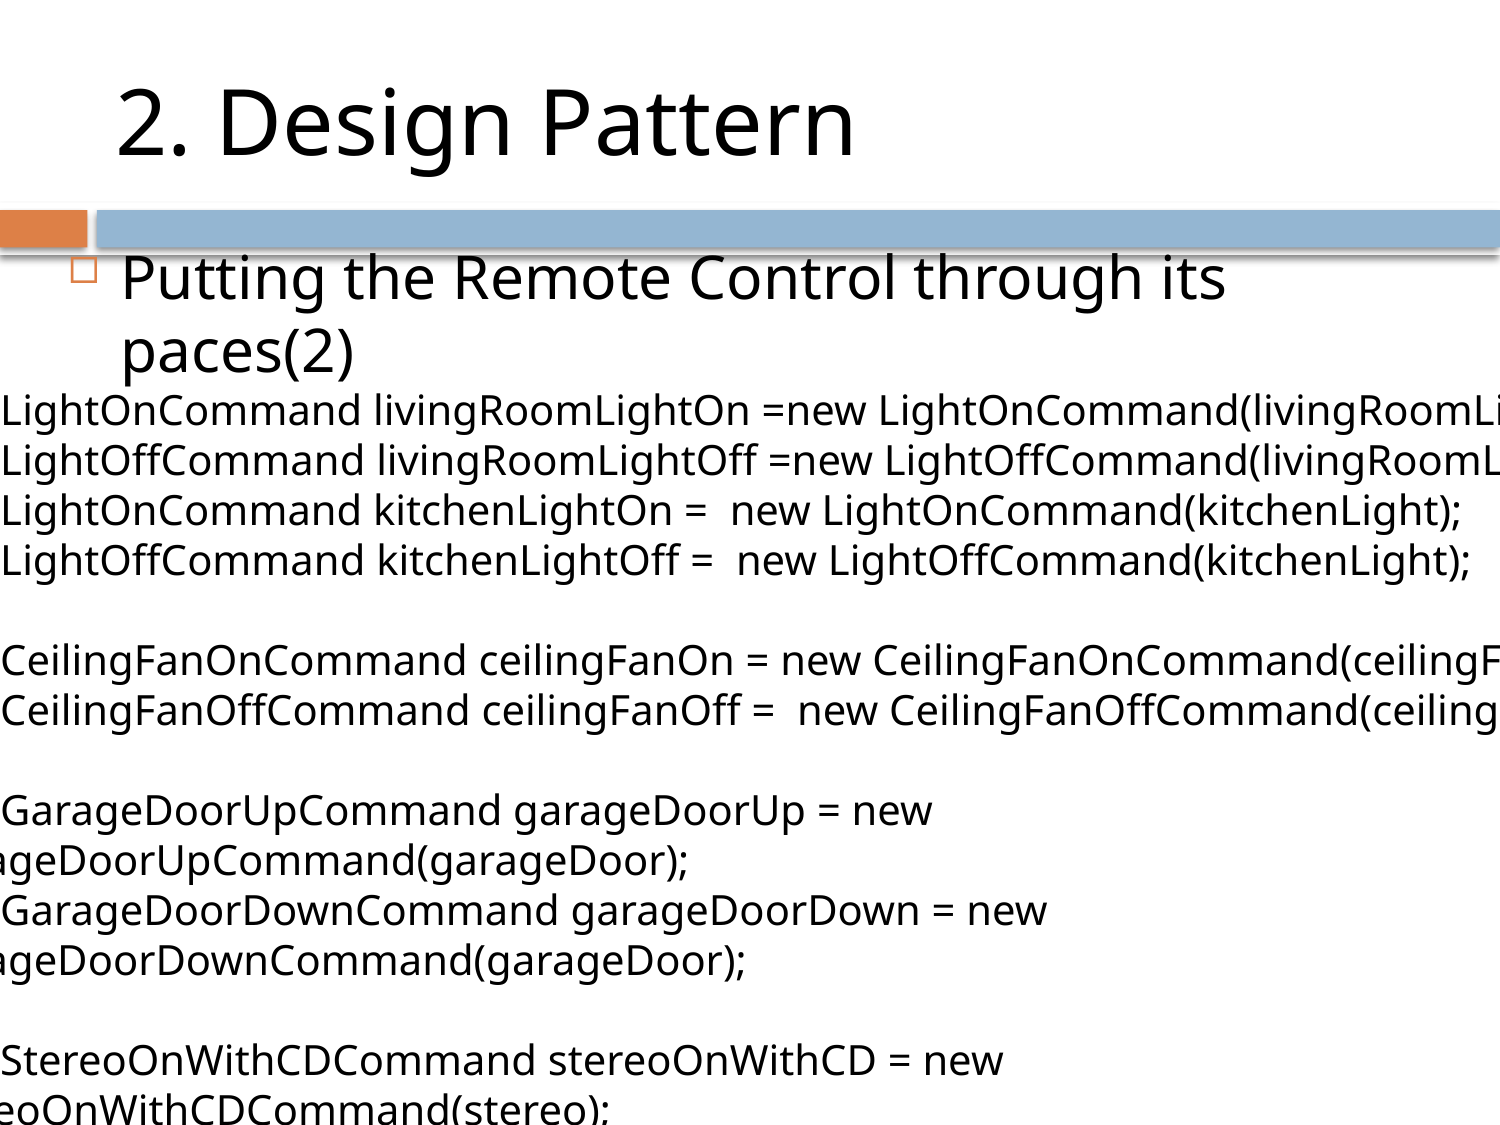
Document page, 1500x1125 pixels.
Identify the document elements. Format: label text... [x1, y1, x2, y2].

title 2. Design Pattern [100, 37, 1438, 200]
text_box LightOnCommand livingRoomLightOn =new LightOnCommand(livingRoomLight); LightOffCommand livingRoomLightOff =new LightOffCommand(livingRoomLight); LightOnCommand kitchenLightOn = new LightOnCommand(kitchenLight); LightOffCommand kitchenLightOff = new LightOffCommand(kitchenLight); CeilingFanOnCommand ceilingFanOn = new CeilingFanOnCommand(ceilingFan); CeilingFanOffCommand ceilingFanOff = new CeilingFanOffCommand(ceilingFan); GarageDoorUpCommand garageDoorUp = new GarageDoorUpCommand(garageDoor); GarageDoorDownCommand garageDoorDown = new GarageDoorDownCommand(garageDoor); StereoOnWithCDCommand stereoOnWithCD = new StereoOnWithCDCommand(stereo); StereoOffCommand stereoOff = new StereoOffCommand(stereo); [0, 326, 1500, 1125]
list Putting the Remote Control through its paces(2) [53, 231, 1391, 326]
